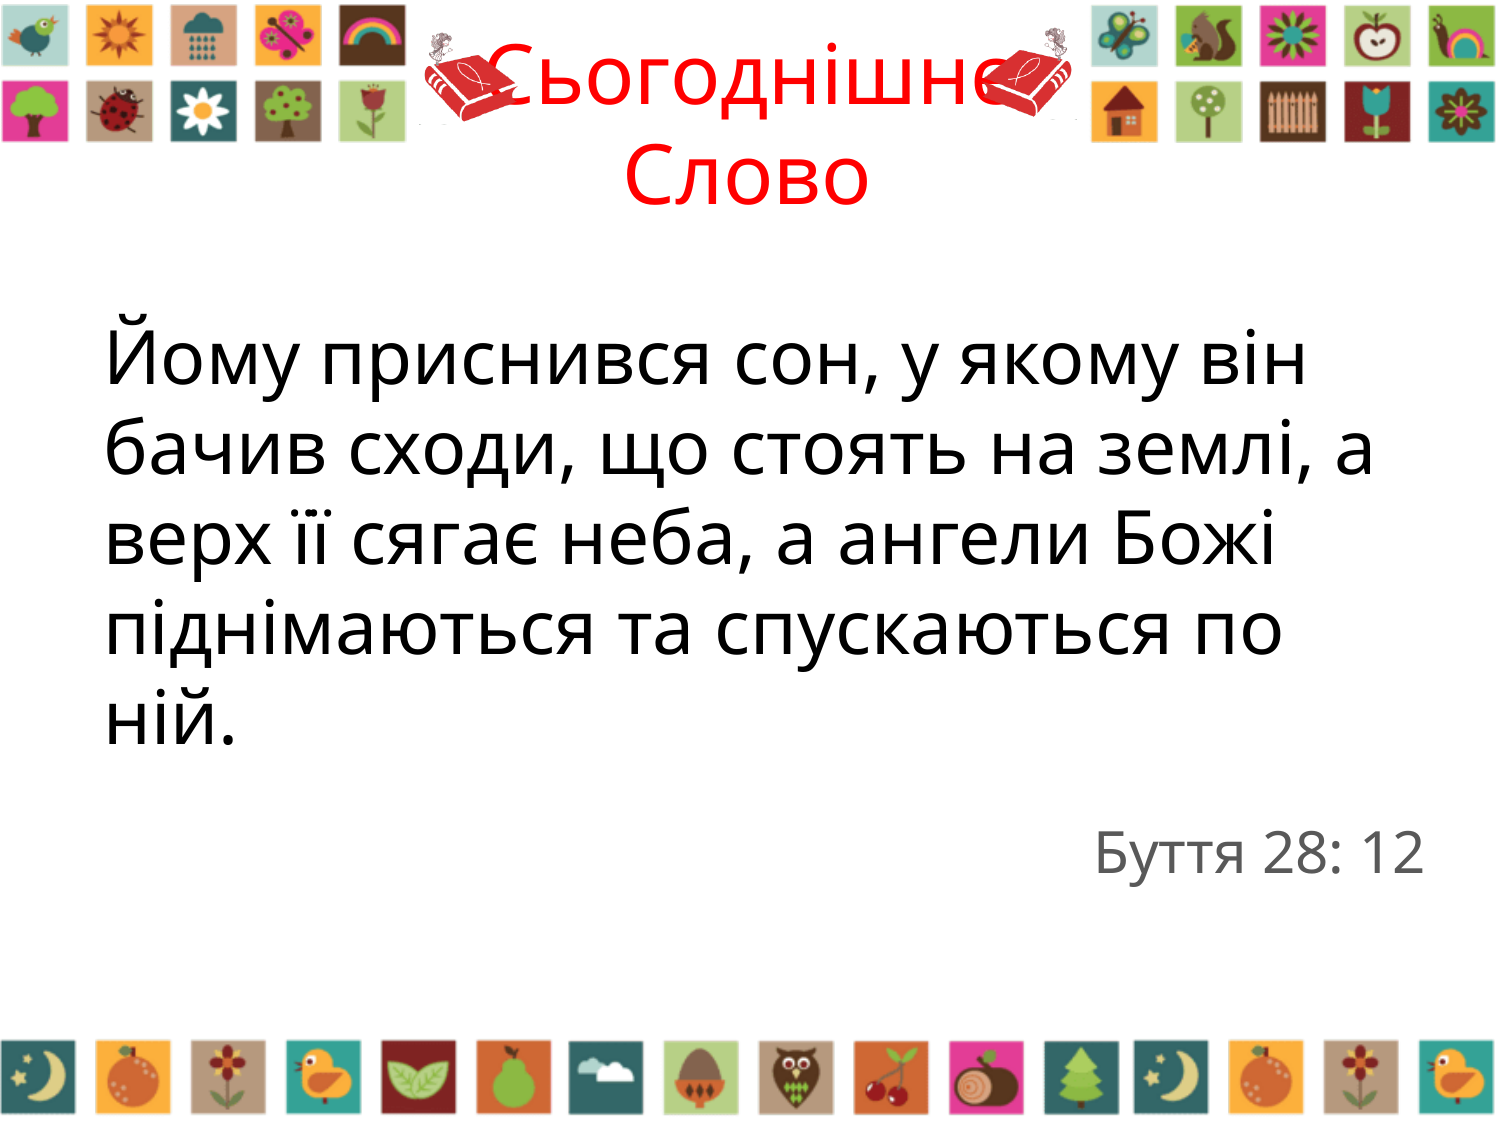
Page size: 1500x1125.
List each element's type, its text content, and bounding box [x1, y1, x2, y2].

text_box Йому приснився сон, у якому він бачив сходи, що стоять на землі, а верх її сягає неба, а ангели Божі піднімаються та спускаються по ній. [88, 302, 1436, 768]
picture [0, 3, 550, 150]
text_box Сьогоднішнє Слово [414, 13, 1080, 229]
text_box Буття 28: 12 [808, 807, 1441, 893]
picture [950, 3, 1500, 150]
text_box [0, 1028, 1500, 1118]
